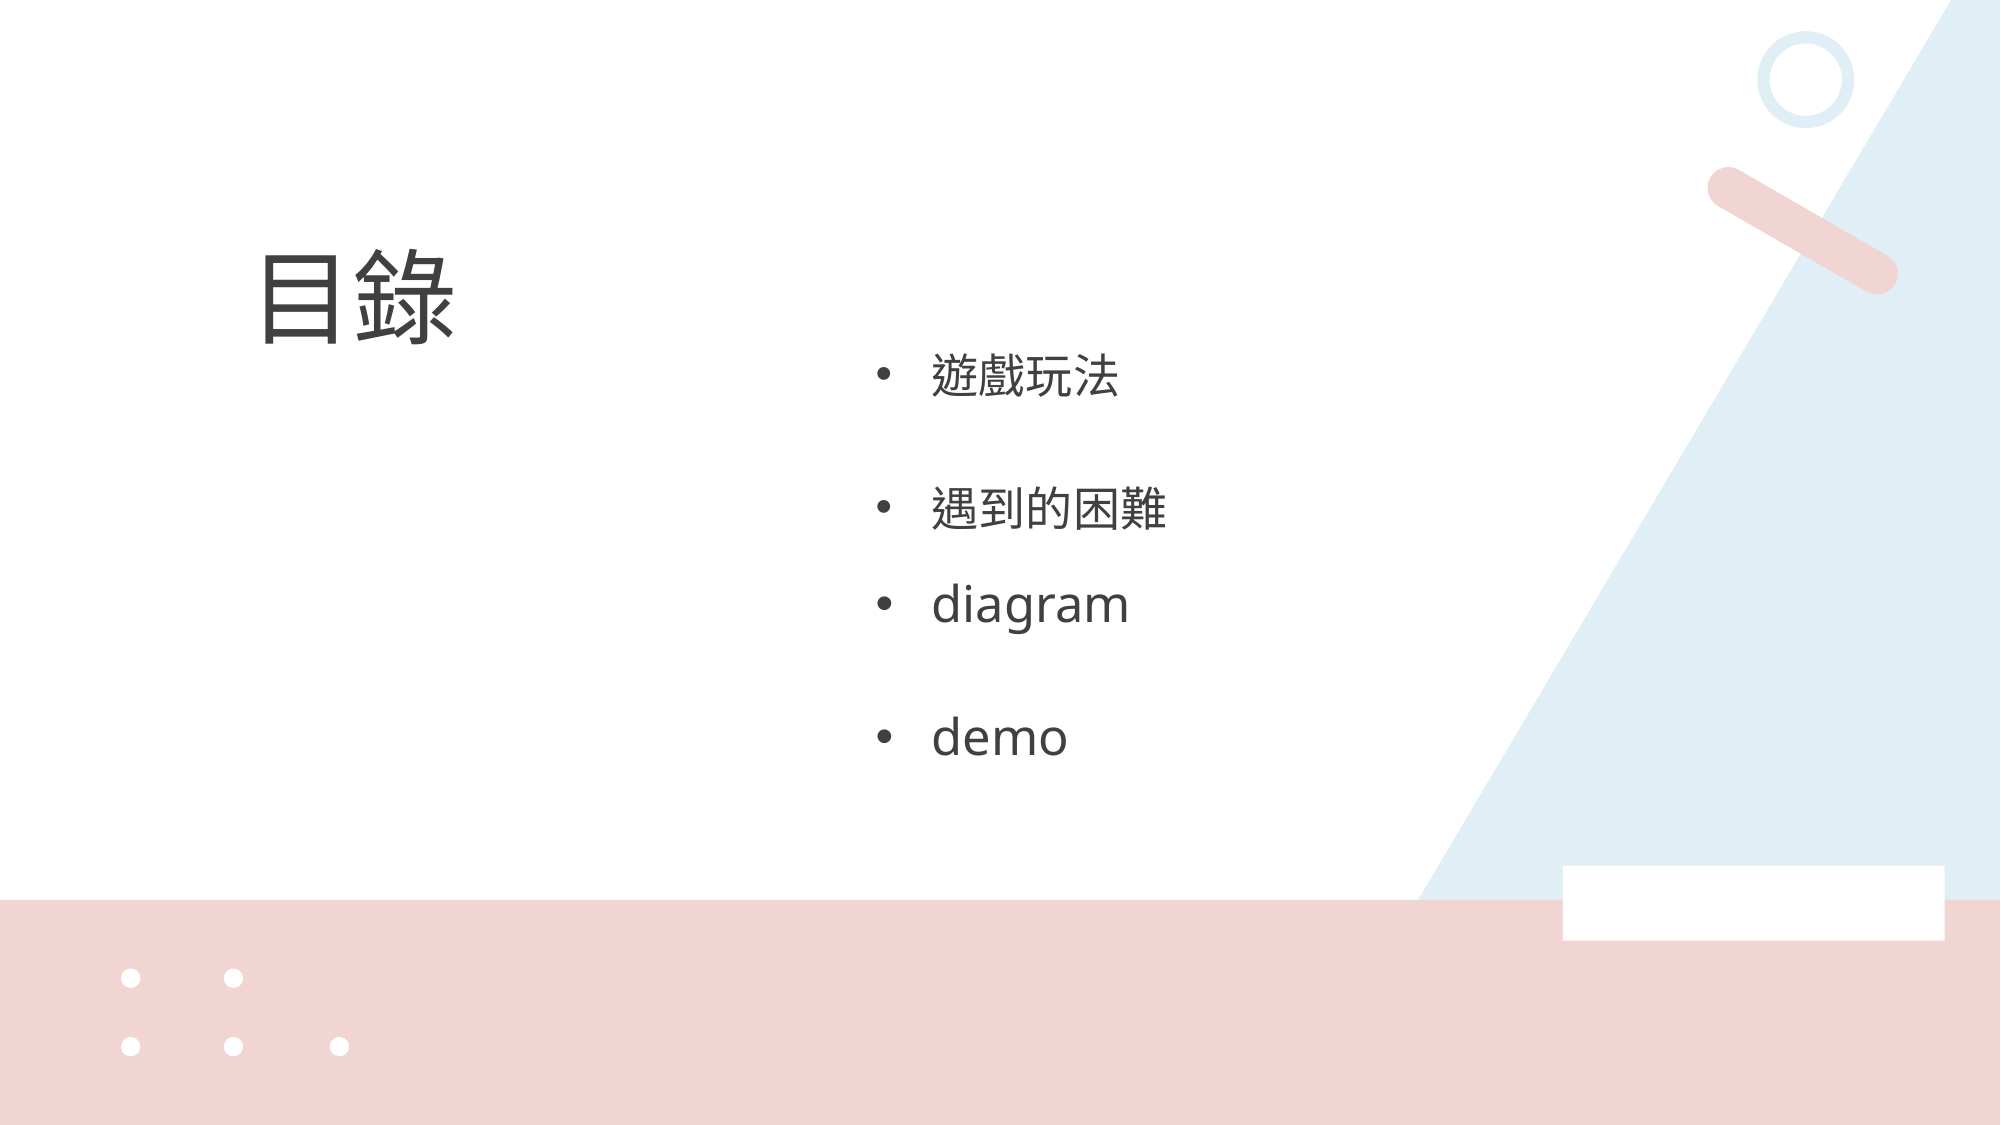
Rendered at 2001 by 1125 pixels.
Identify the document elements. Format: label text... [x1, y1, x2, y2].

text_box 遊戲玩法 diagram [860, 263, 1380, 396]
text_box [1706, 165, 1899, 296]
text_box [1417, 0, 2000, 899]
text_box 目錄 [235, 208, 563, 374]
text_box [0, 899, 2000, 1125]
text_box 遇到的困難 demo [860, 396, 1380, 781]
text_box [1756, 30, 1856, 130]
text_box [120, 968, 350, 1057]
text_box [1562, 865, 1946, 942]
